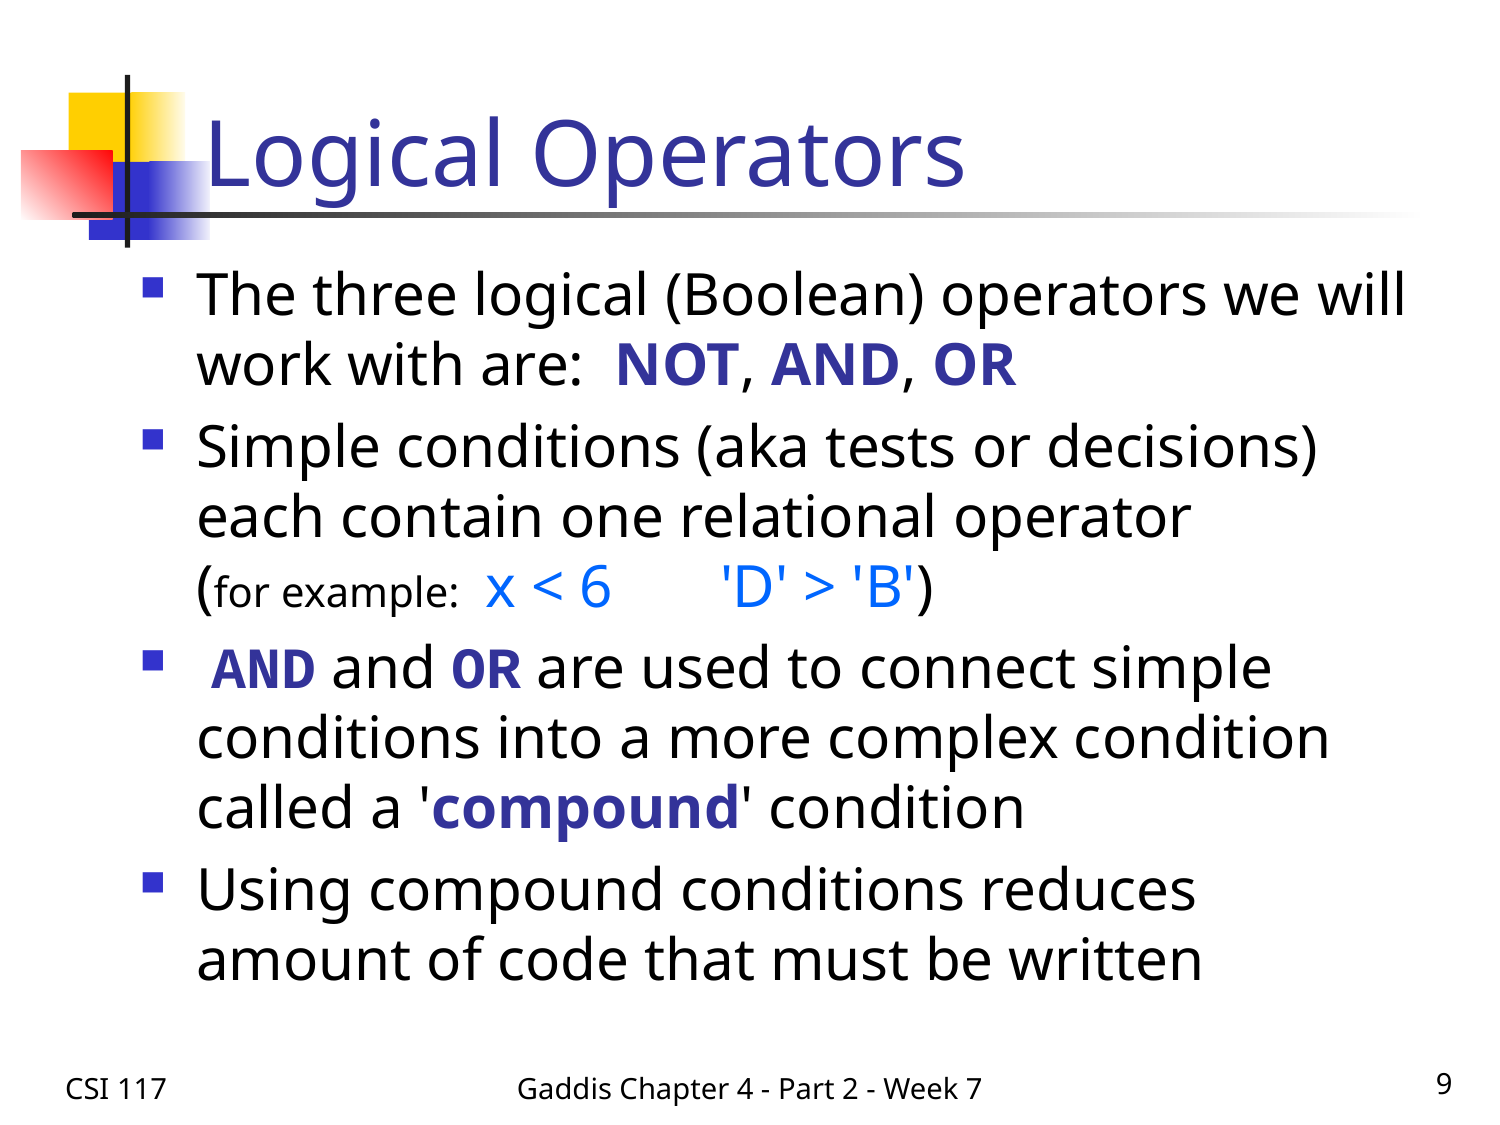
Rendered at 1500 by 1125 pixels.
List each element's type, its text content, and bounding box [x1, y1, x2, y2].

text_box The three logical (Boolean) operators we will work with are: NOT, AND, OR Simple conditions (aka tests or decisions) each contain one relational operator (for example: x < 6 'D' > 'B') AND and OR are used to connect simple conditions into a more complex condition called a 'compound' condition Using compound conditions reduces amount of code that must be written [125, 249, 1425, 1000]
title Logical Operators [188, 12, 1468, 213]
slide_number CSI 117 [49, 1037, 263, 1113]
footer Gaddis Chapter 4 - Part 2 - Week 7 [299, 1037, 1201, 1113]
slide_number 9 [1237, 1037, 1468, 1113]
